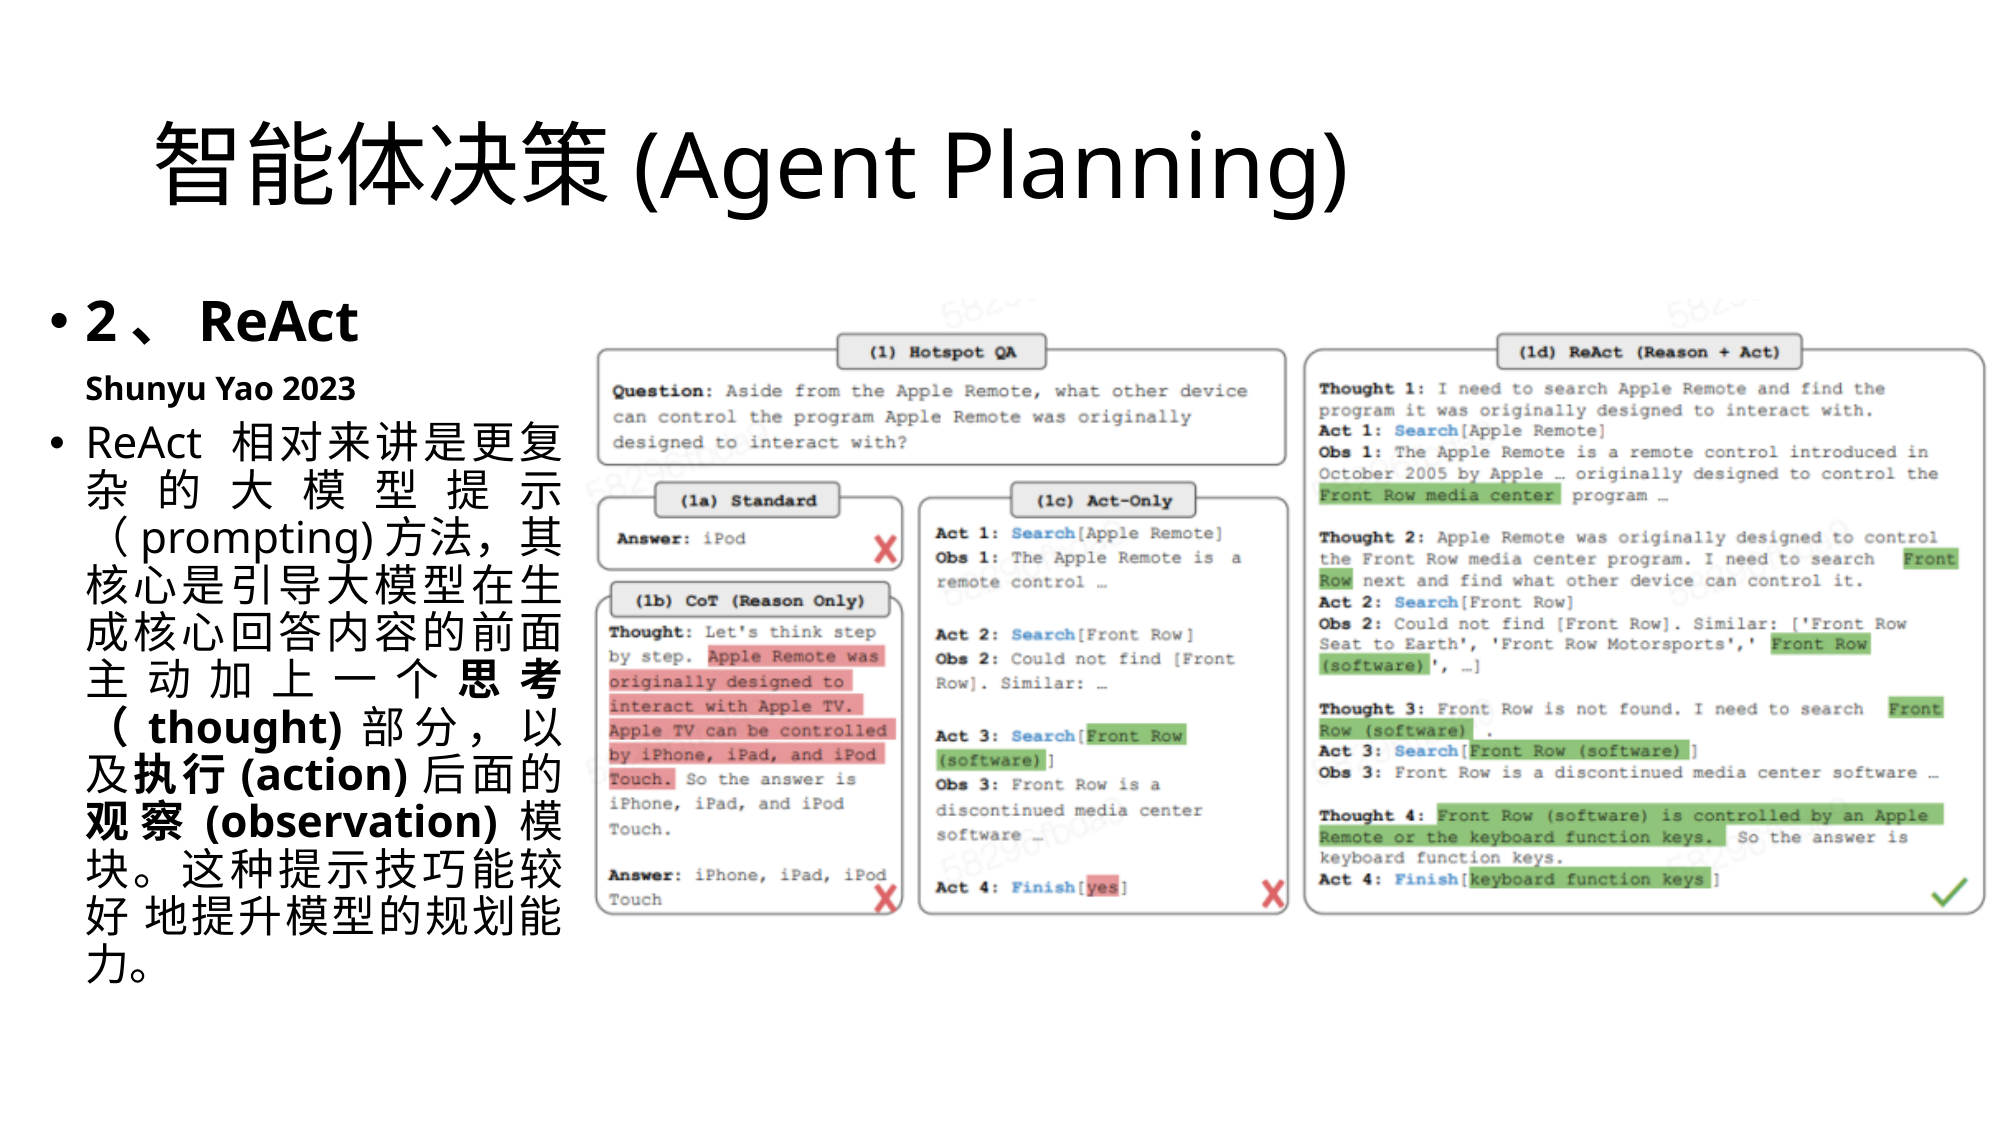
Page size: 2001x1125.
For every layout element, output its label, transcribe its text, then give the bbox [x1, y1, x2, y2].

picture [578, 299, 2000, 930]
title 智能体决策(Agent Planning) [137, 59, 1863, 278]
list 2、ReAct Shunyu Yao 2023 ReAct 相对来讲是更复杂的大模型提示（prompting)方法，其核心是引导大模型在生成核心回答内容的前面 主动加上一个思考（thought)部分，以及执行(action)后面的观察(observation)模块。这种提示技巧能较好 地提升模型的规划能力。 [34, 285, 579, 1000]
